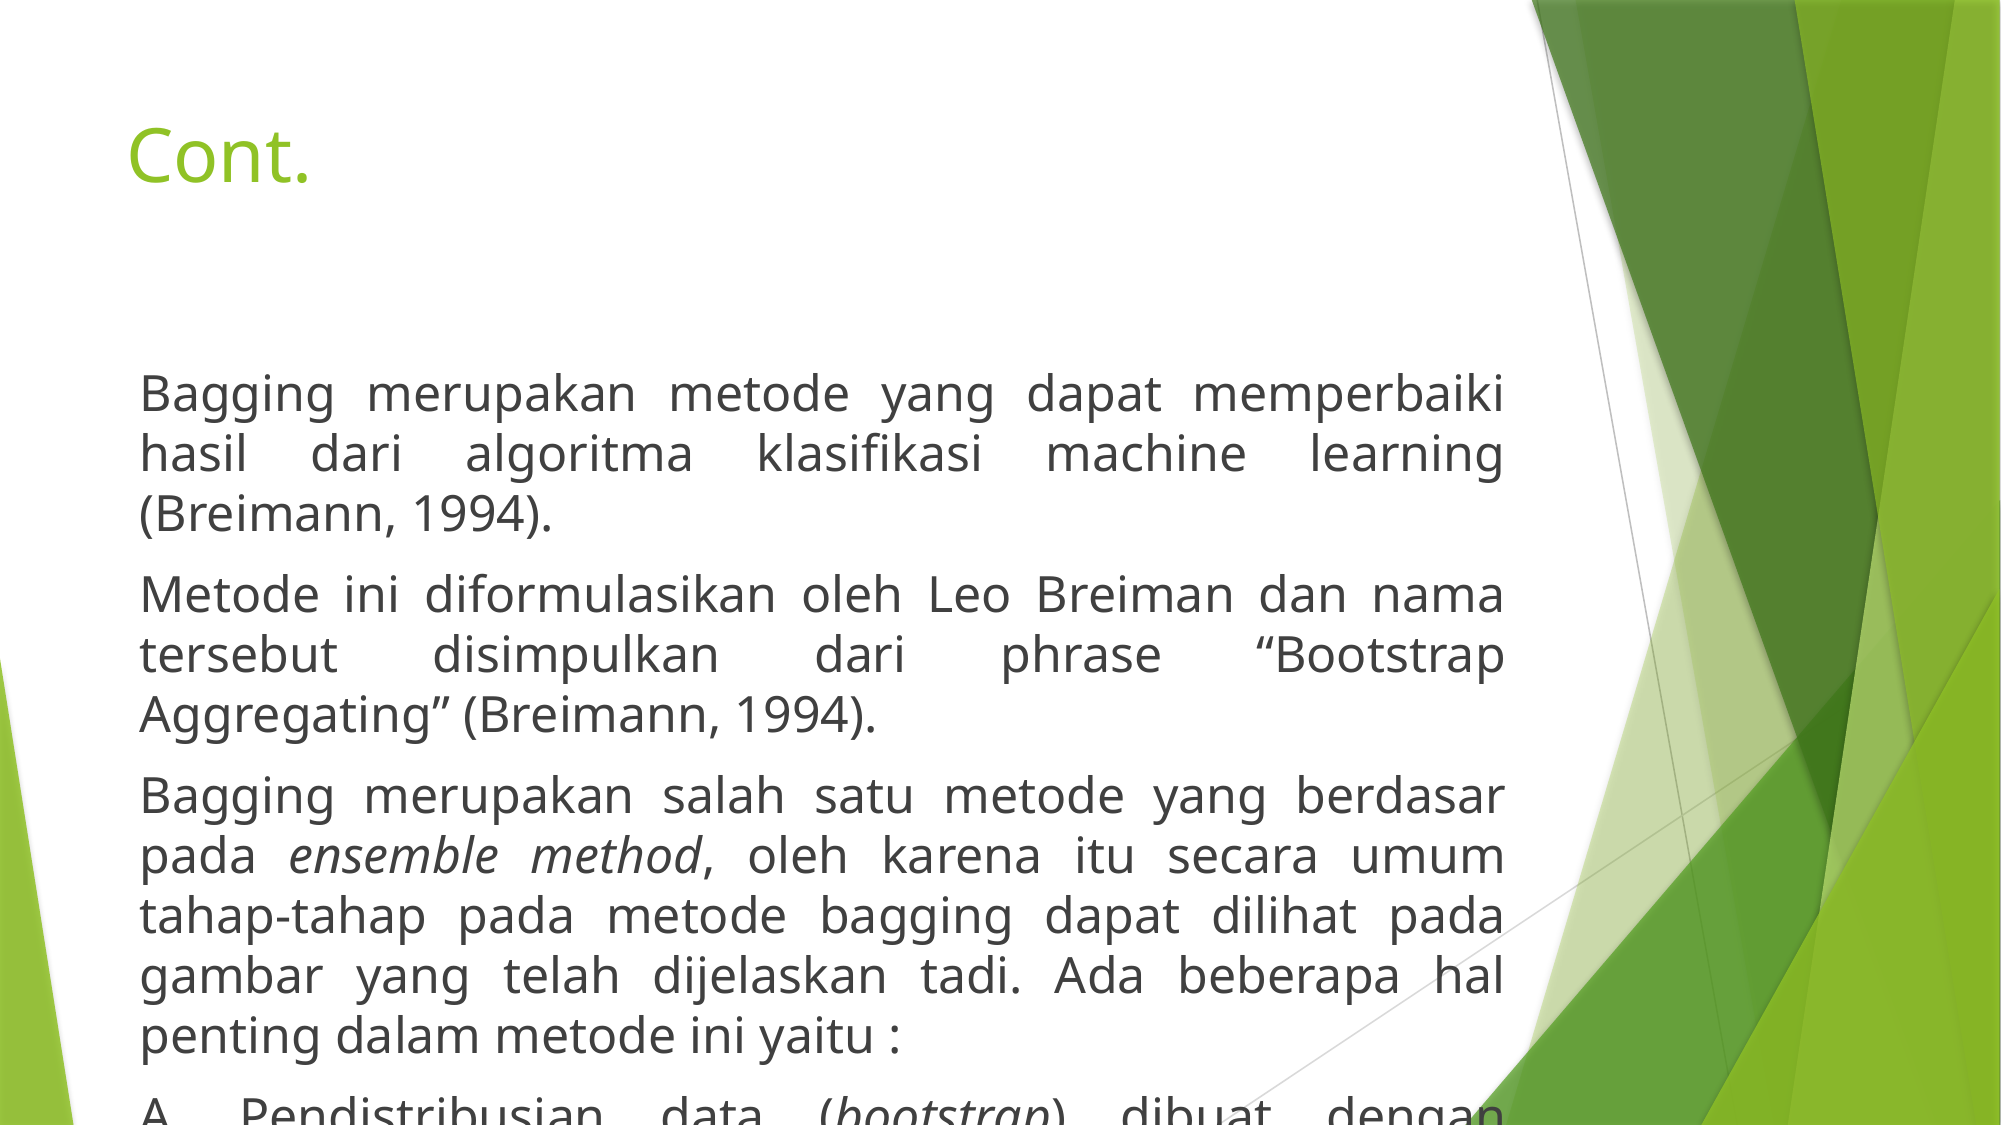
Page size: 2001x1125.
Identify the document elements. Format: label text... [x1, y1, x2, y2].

title Cont. [111, 99, 1522, 317]
list Bagging merupakan metode yang dapat memperbaiki hasil dari algoritma klasifikasi machine learning (Breimann, 1994). Metode ini diformulasikan oleh Leo Breiman dan nama tersebut disimpulkan dari phrase “Bootstrap Aggregating” (Breimann, 1994). Bagging merupakan salah satu metode yang berdasar pada ensemble method, oleh karena itu secara umum tahap-tahap pada metode bagging dapat dilihat pada gambar yang telah dijelaskan tadi. Ada beberapa hal penting dalam metode ini yaitu : A. Pendistribusian data (bootstrap) dibuat dengan menggunakan sampling with replacement. B. Membangun classifier pada setiap bootstrap sample. [111, 354, 1522, 992]
